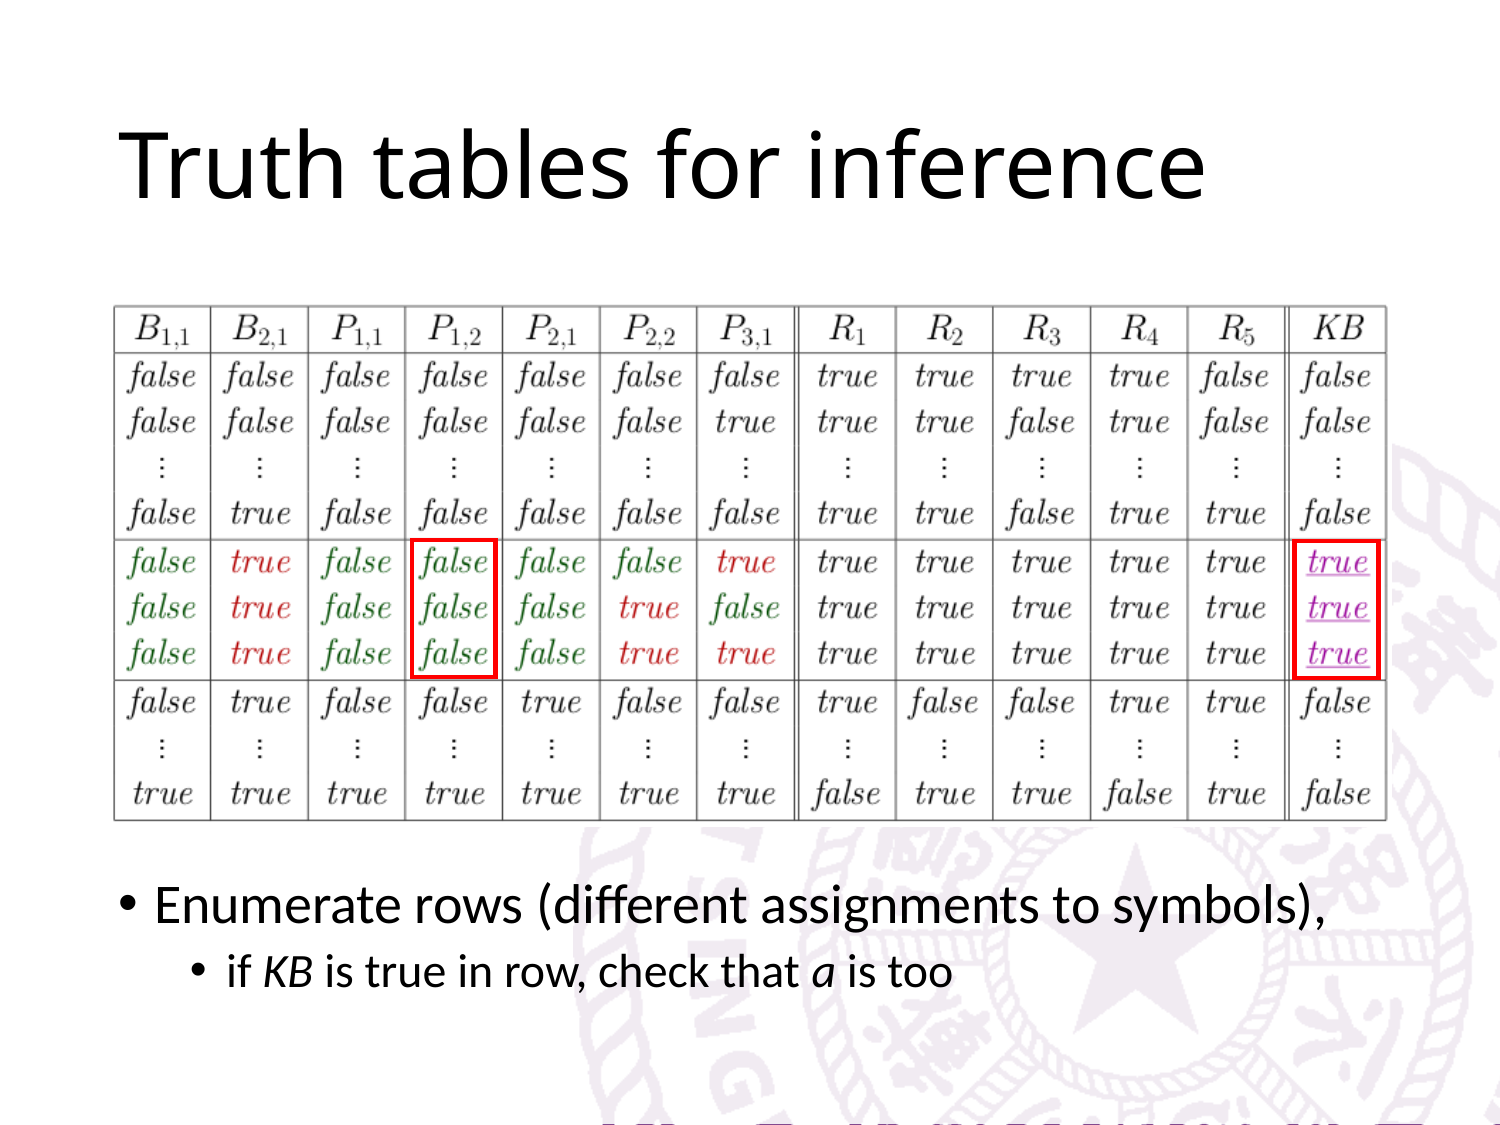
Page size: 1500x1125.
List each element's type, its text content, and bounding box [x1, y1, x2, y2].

list Enumerate rows (different assignments to symbols), if KB is true in row, check that a is too [103, 299, 1397, 1014]
title Truth tables for inference [103, 59, 1397, 278]
picture [108, 298, 1392, 827]
